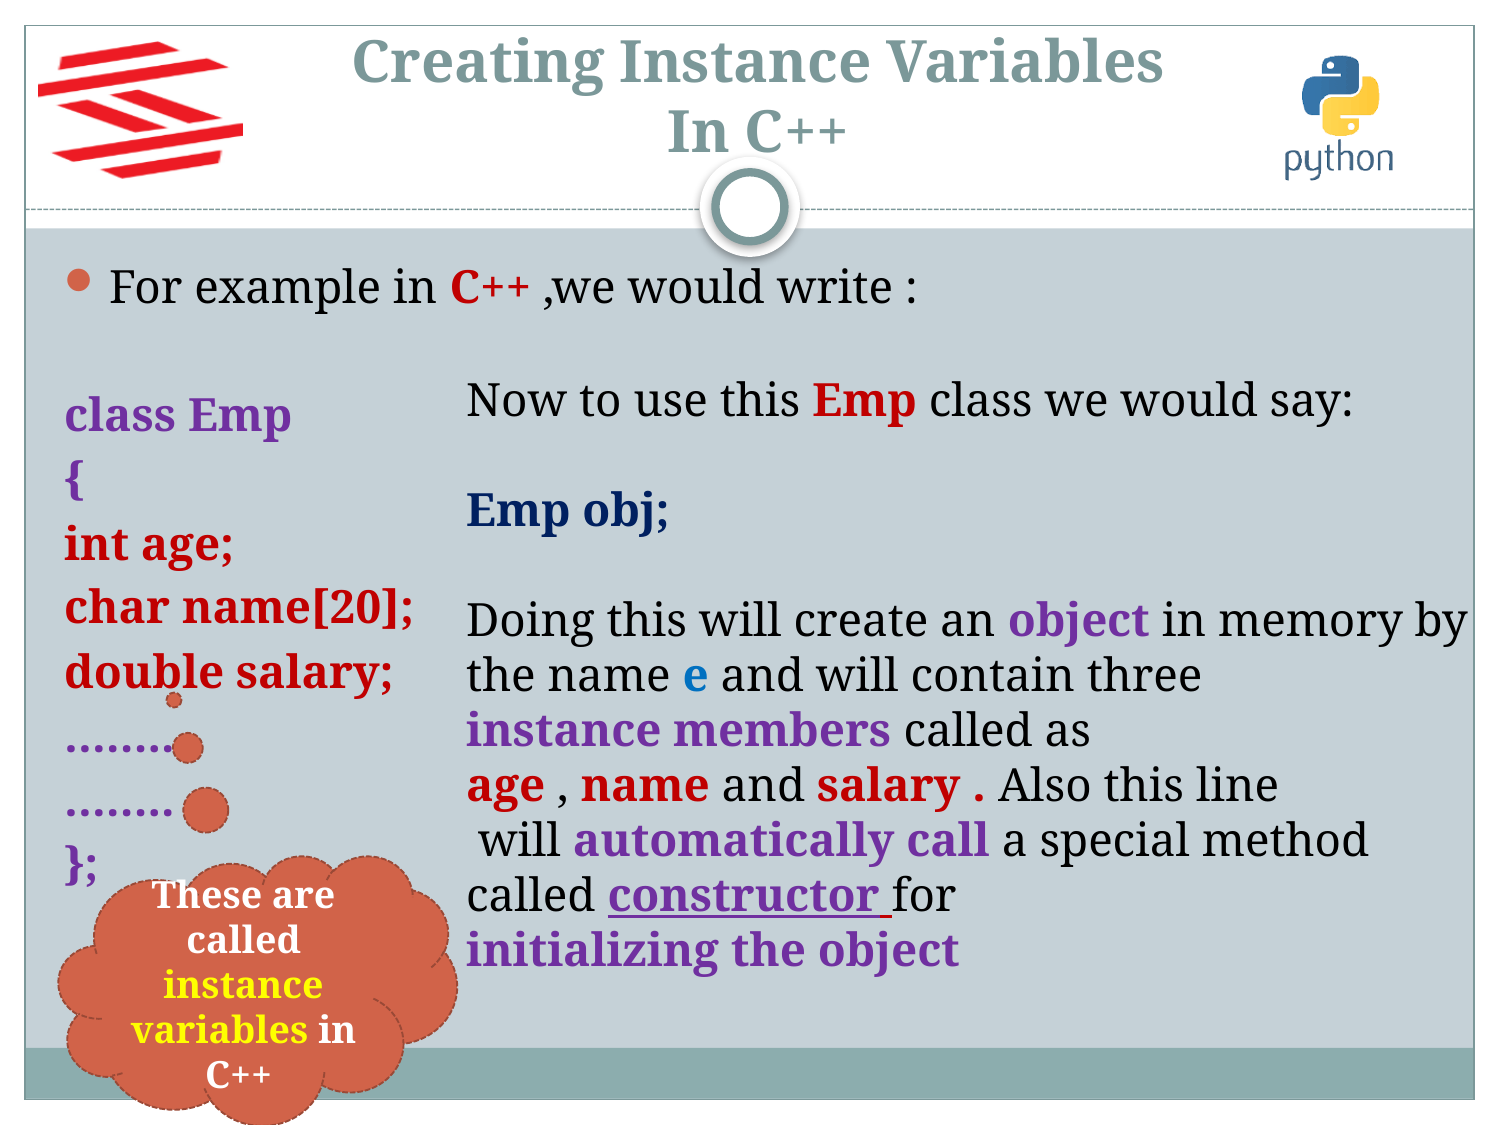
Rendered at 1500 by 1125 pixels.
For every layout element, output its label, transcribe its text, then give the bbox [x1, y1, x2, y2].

title Creating Instance Variables In C++ [248, 46, 1459, 172]
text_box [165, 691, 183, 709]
picture [37, 40, 243, 185]
text_box These are called instance variables in C++ [57, 855, 459, 1125]
text_box Now to use this Emp class we would say: Emp obj; Doing this will create an object in memory by the name e and will contain three instance members called as age , name and salary . Also this line will automatically call a special method called constructor for initializing the object [451, 363, 1495, 1028]
list For example in C++ ,we would write : class Emp { int age; char name[20]; double salary; …….. …….. }; [49, 250, 1445, 1047]
text_box These are called instance variables in C++ [171, 731, 204, 764]
picture [1206, 53, 1471, 186]
text_box These are called instance variables in C++ [182, 786, 230, 834]
